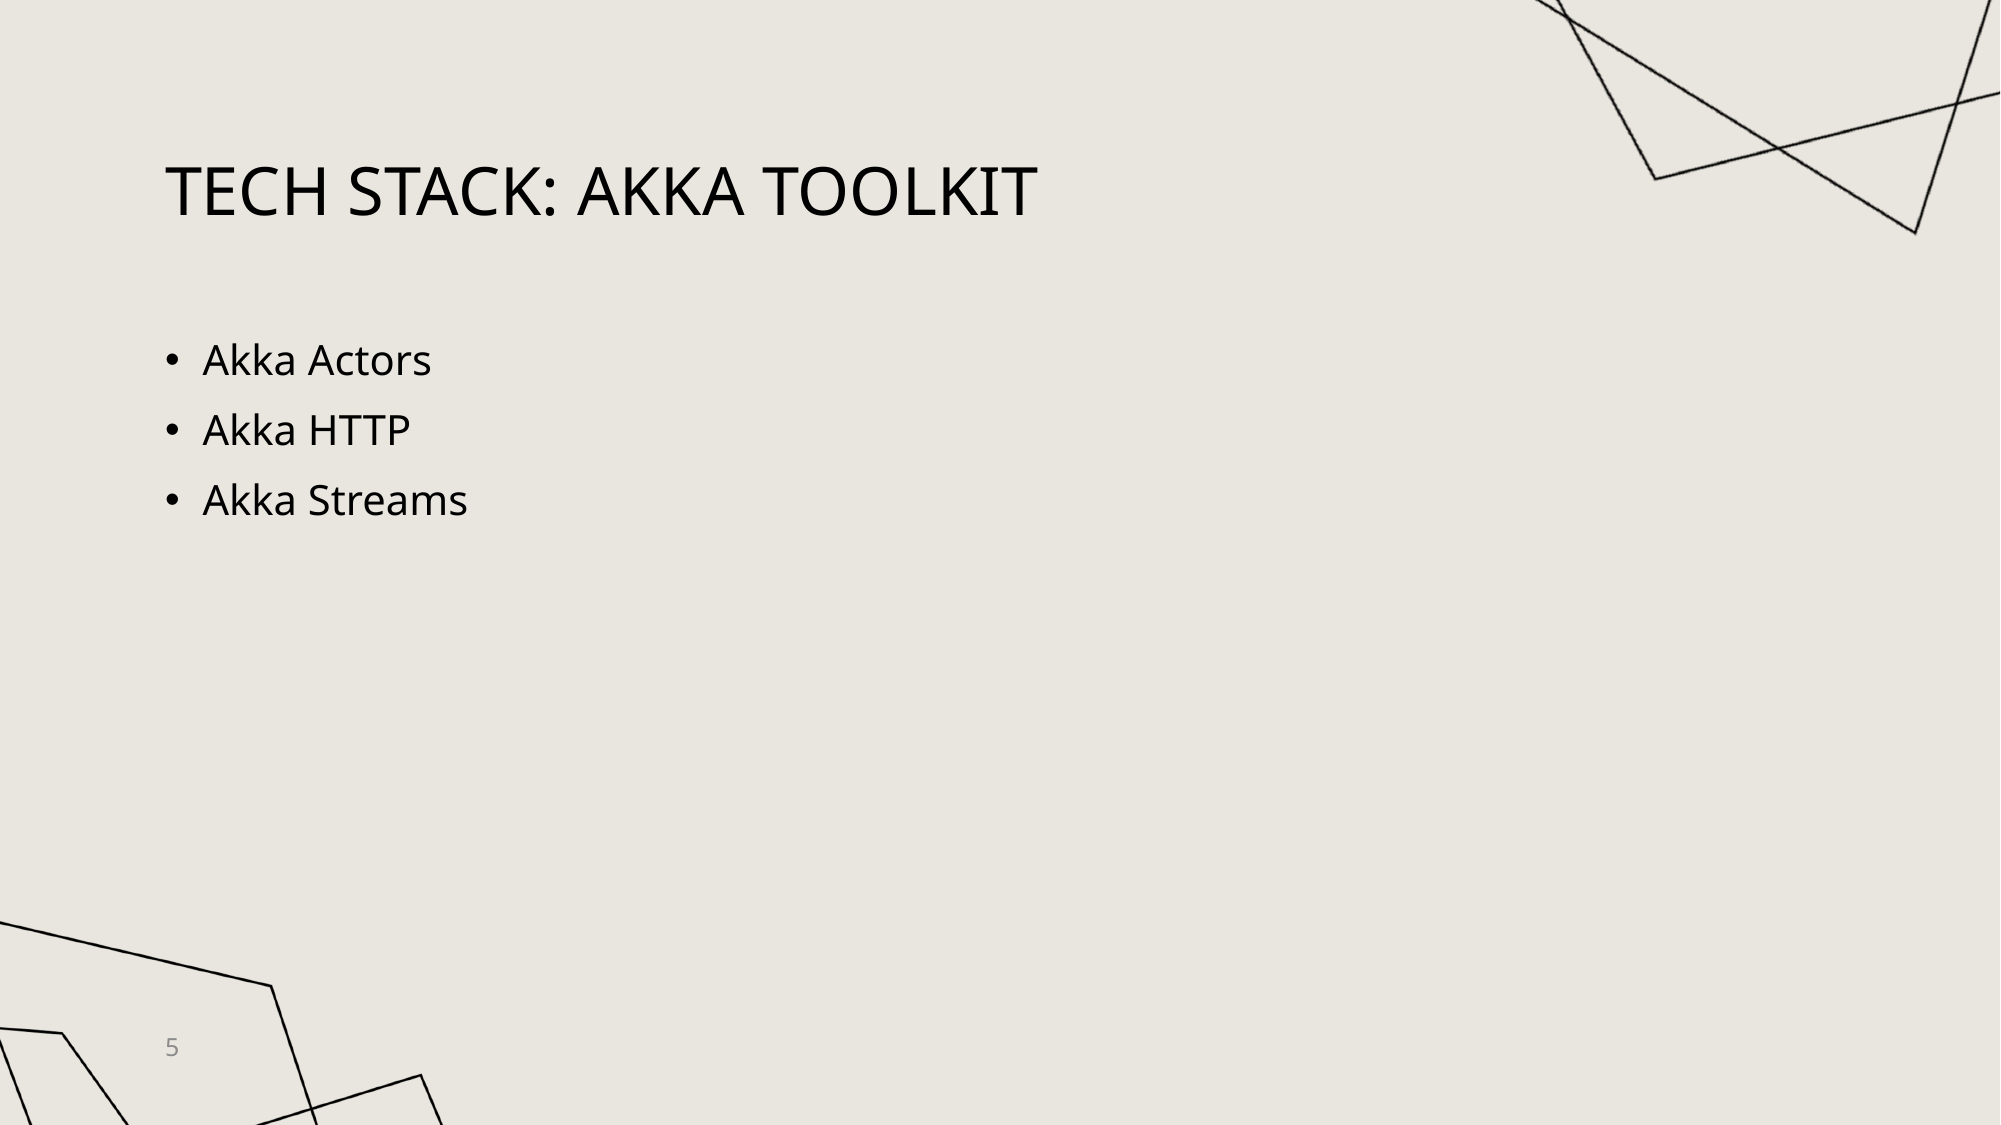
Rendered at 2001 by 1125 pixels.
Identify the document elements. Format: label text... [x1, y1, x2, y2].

title Tech stack: Akka Toolkit [150, 59, 1850, 328]
picture [0, 900, 541, 1125]
slide_number 5 [150, 1024, 254, 1074]
picture [1509, 0, 2001, 249]
list Akka Actors Akka HTTP Akka Streams [150, 331, 969, 947]
